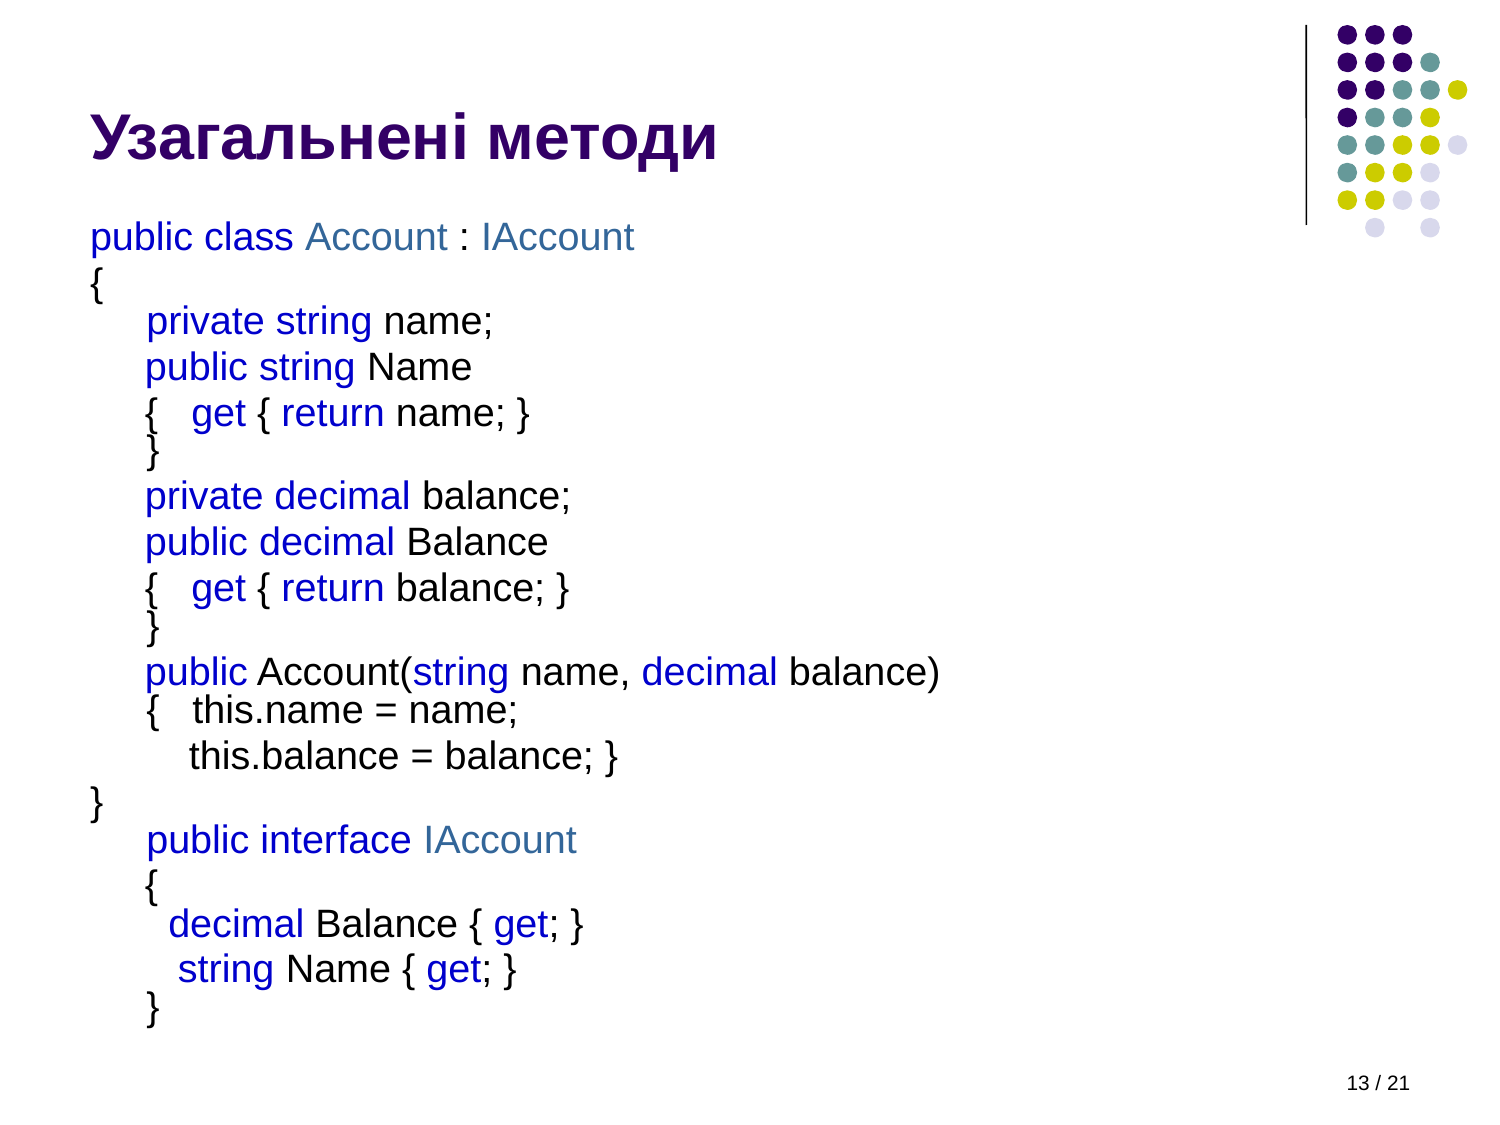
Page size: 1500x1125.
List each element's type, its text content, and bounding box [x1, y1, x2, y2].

list [837, 149, 1500, 1050]
list public class Account : IAccount { private string name; public string Name { get { return name; } } private decimal balance; public decimal Balance { get { return balance; } } public Account(string name, decimal balance) { this.name = name; this.balance = balance; } } public interface IAccount { decimal Balance { get; } string Name { get; } } [75, 212, 837, 1050]
slide_number 13 / 21 [1074, 1062, 1425, 1100]
title Узагальнені методи [75, 50, 1313, 180]
